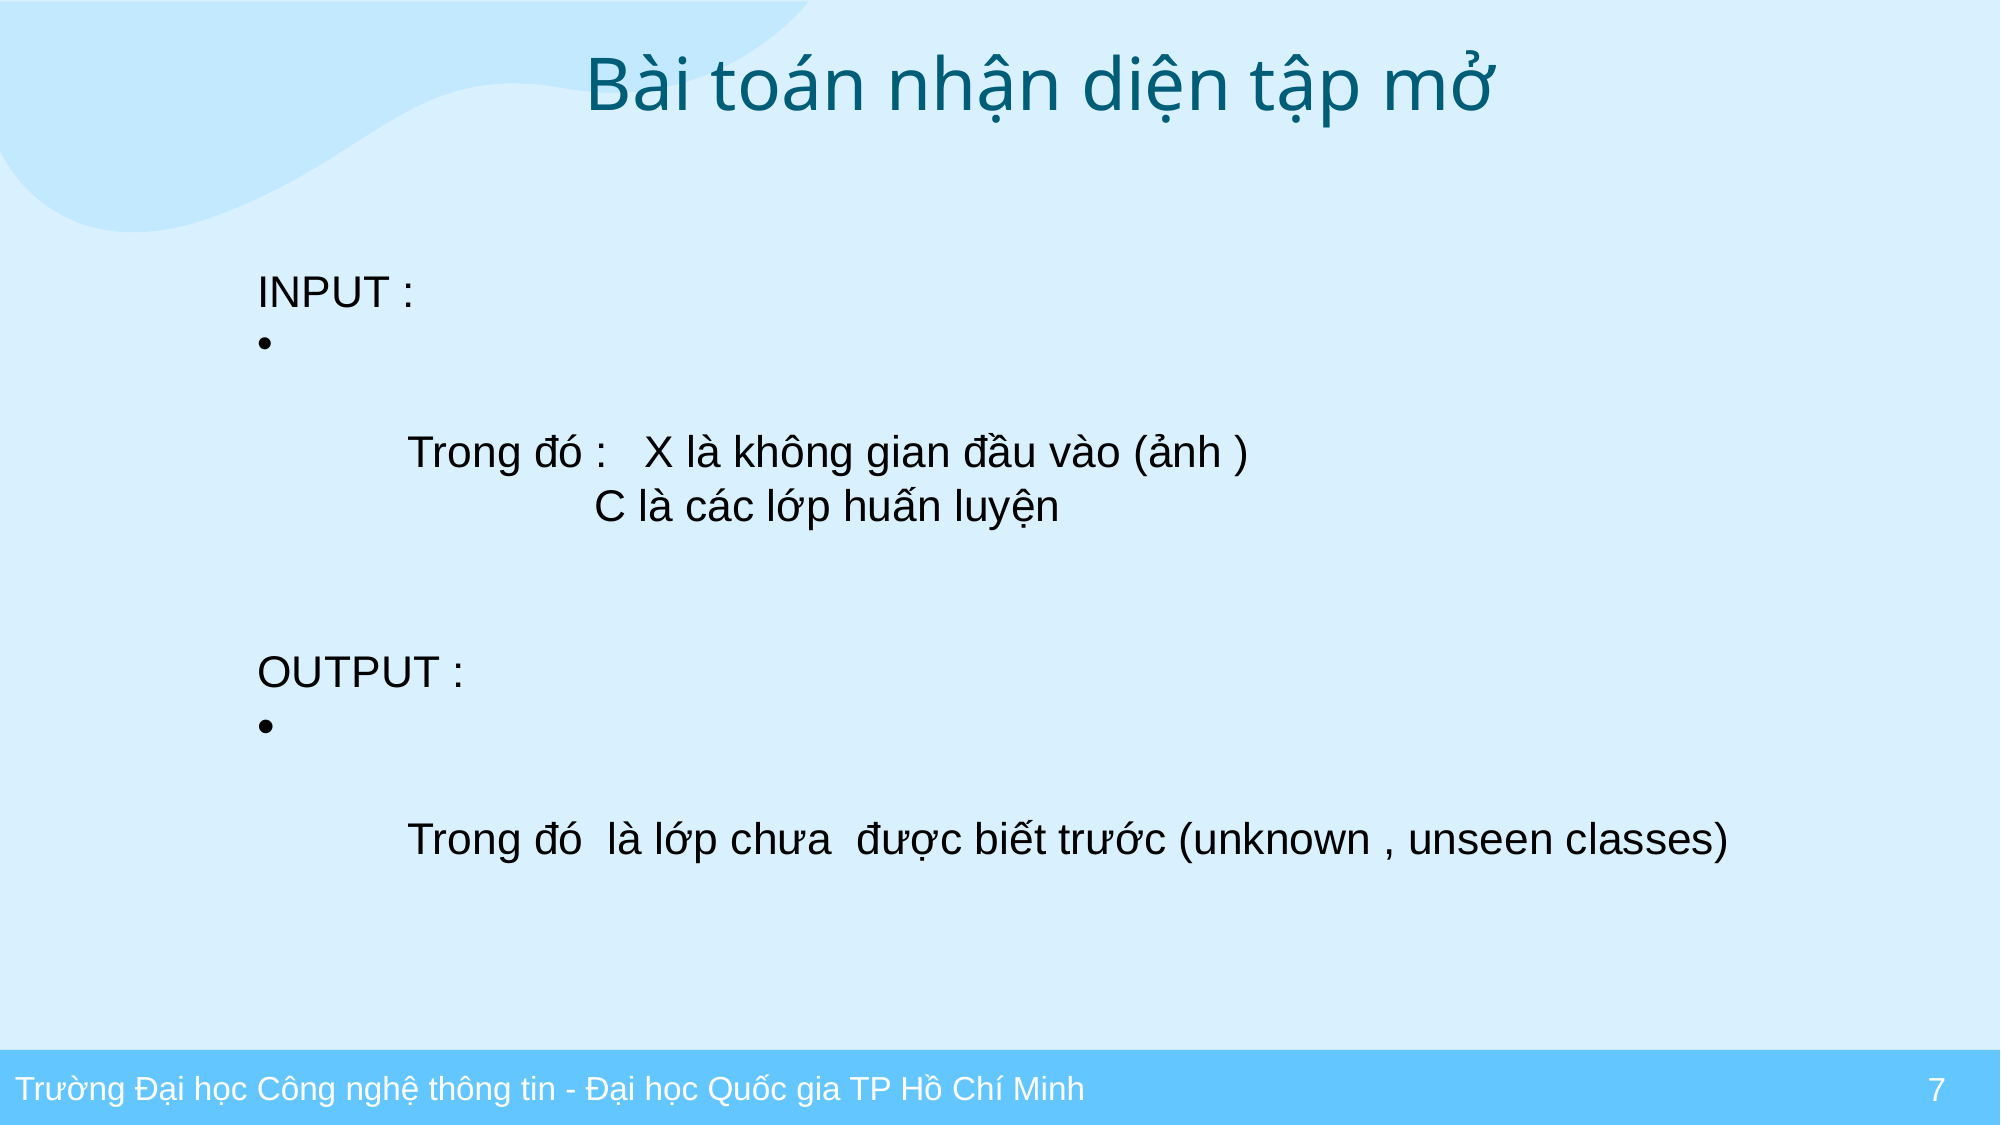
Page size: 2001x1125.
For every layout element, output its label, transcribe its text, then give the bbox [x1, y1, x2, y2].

title Bài toán nhận diện tập mở [197, 22, 1883, 171]
